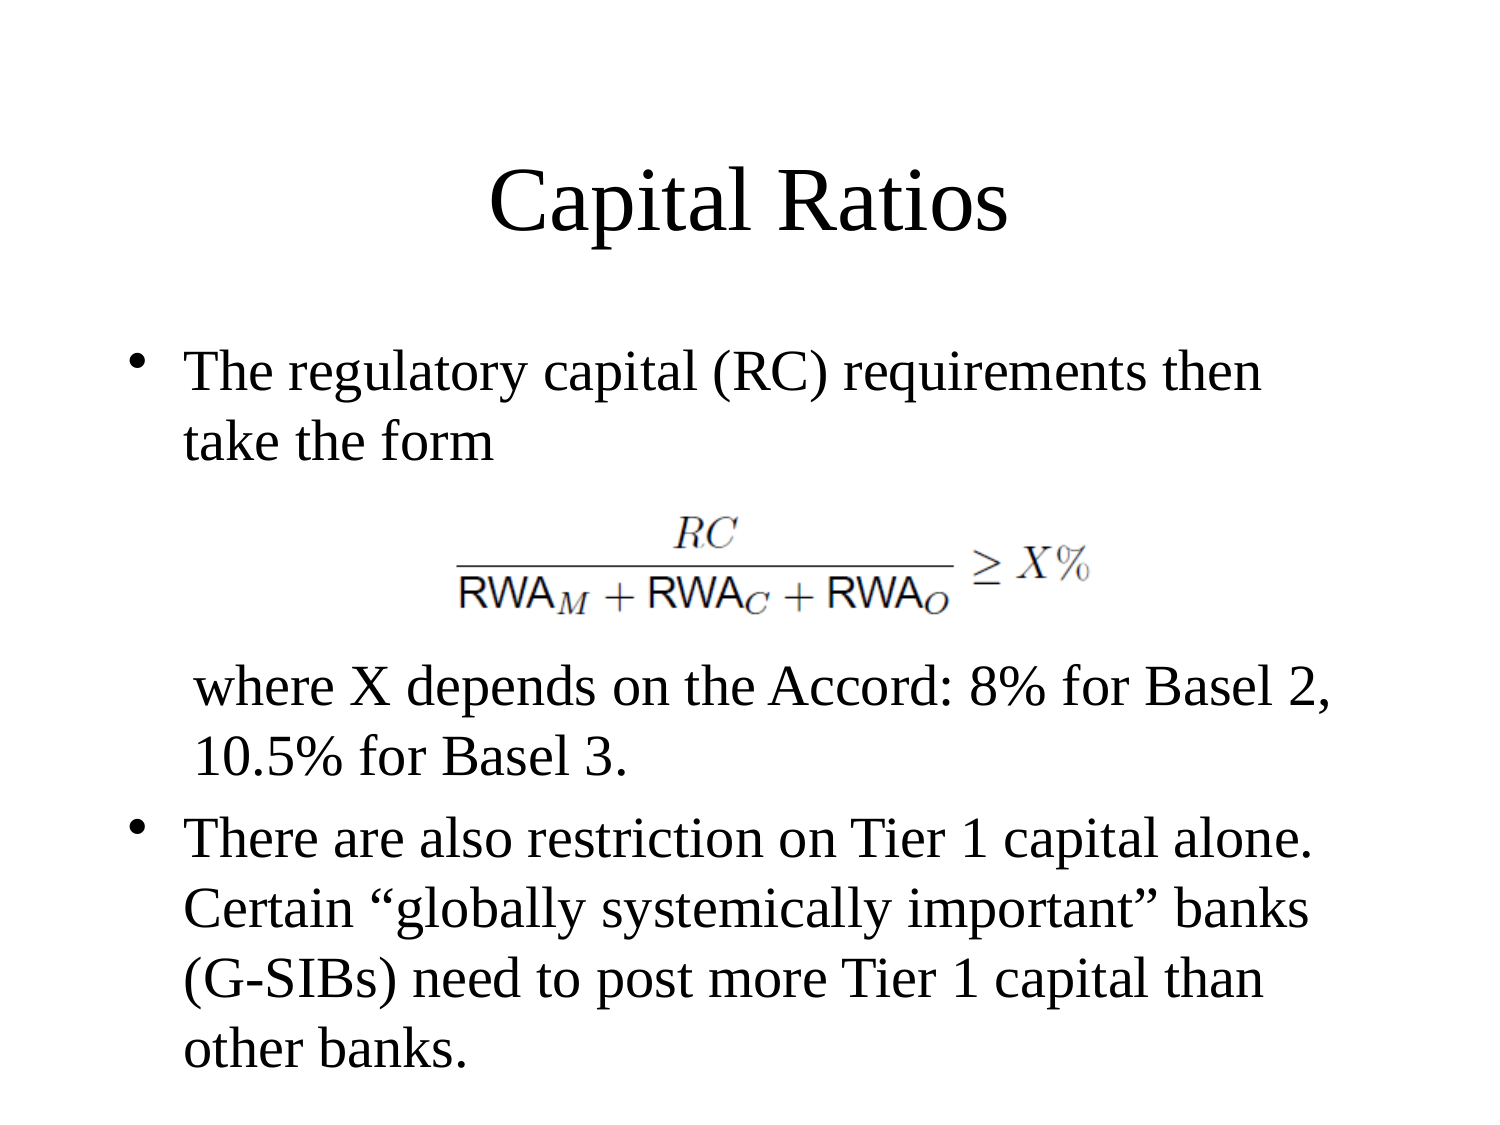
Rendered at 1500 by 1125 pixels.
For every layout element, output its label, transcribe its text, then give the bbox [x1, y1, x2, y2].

title Capital Ratios [112, 99, 1388, 288]
picture [341, 476, 1159, 649]
list The regulatory capital (RC) requirements then take the form where X depends on the Accord: 8% for Basel 2, 10.5% for Basel 3. There are also restriction on Tier 1 capital alone. Certain “globally systemically important” banks (G-SIBs) need to post more Tier 1 capital than other banks. [112, 324, 1388, 1001]
